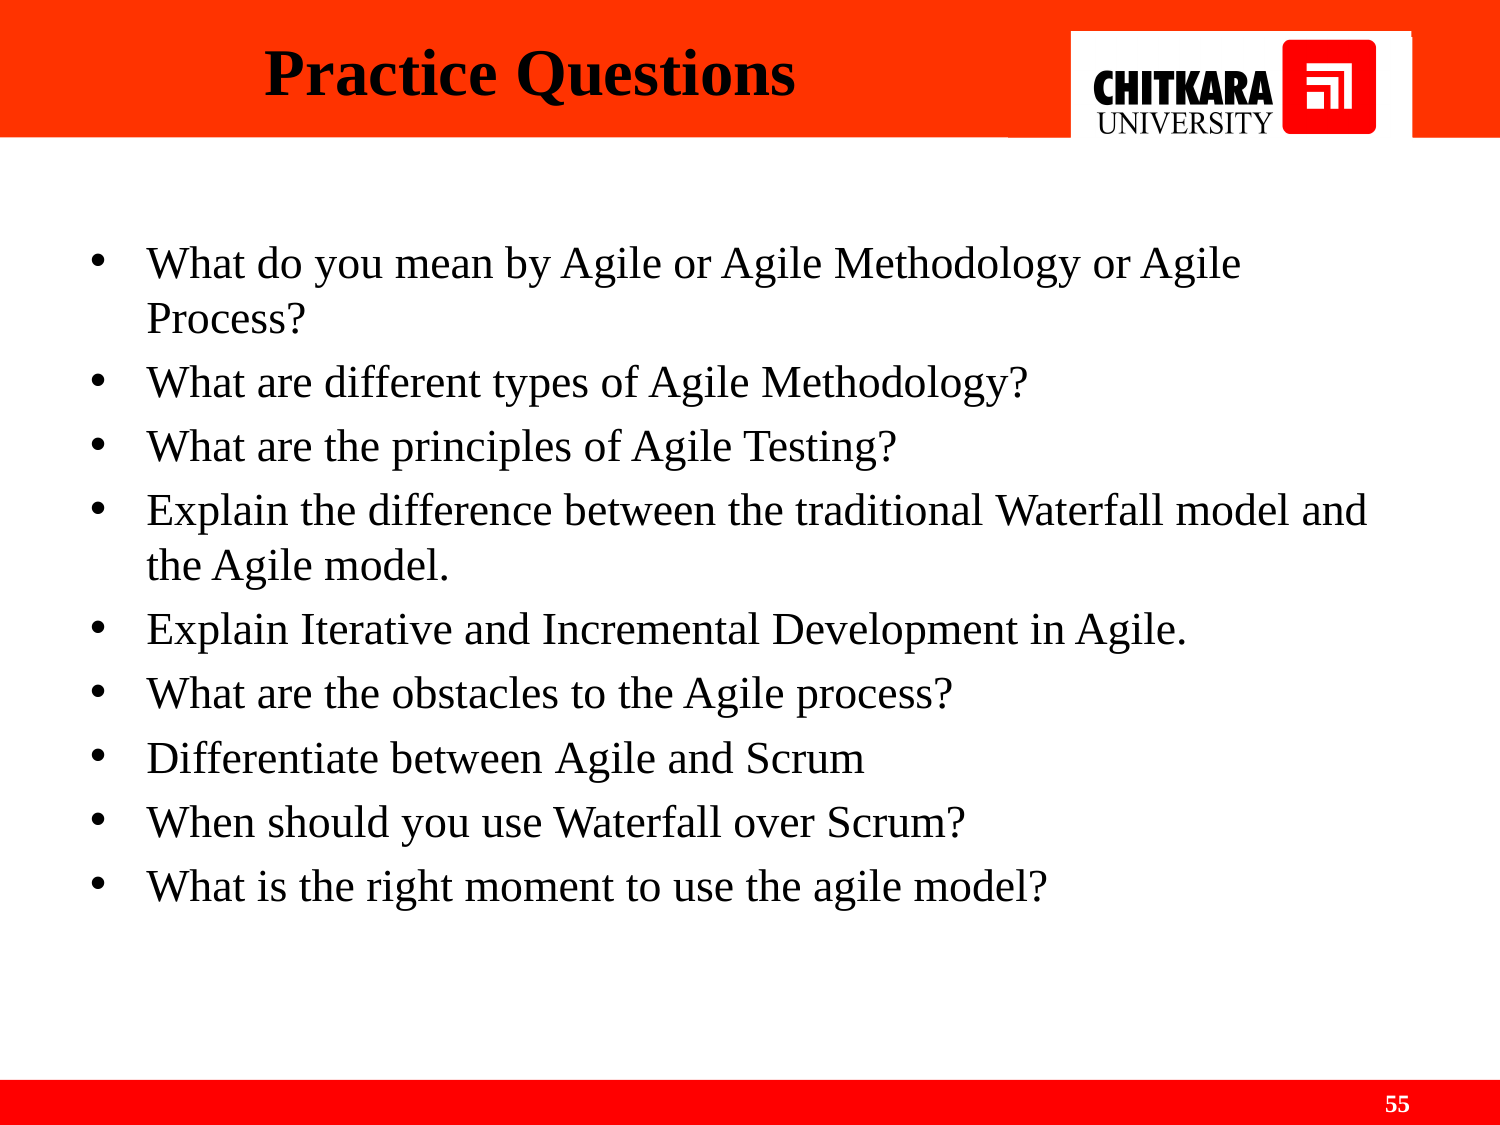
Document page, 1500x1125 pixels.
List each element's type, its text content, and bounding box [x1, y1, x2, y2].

picture [1074, 37, 1391, 138]
title Practice Questions [0, 0, 1063, 138]
list What do you mean by Agile or Agile Methodology or Agile Process? What are different types of Agile Methodology? What are the principles of Agile Testing? Explain the difference between the traditional Waterfall model and the Agile model. Explain Iterative and Incremental Development in Agile. What are the obstacles to the Agile process? Differentiate between Agile and Scrum When should you use Waterfall over Scrum? What is the right moment to use the agile model? [74, 224, 1426, 968]
slide_number 55 [1074, 1087, 1425, 1117]
